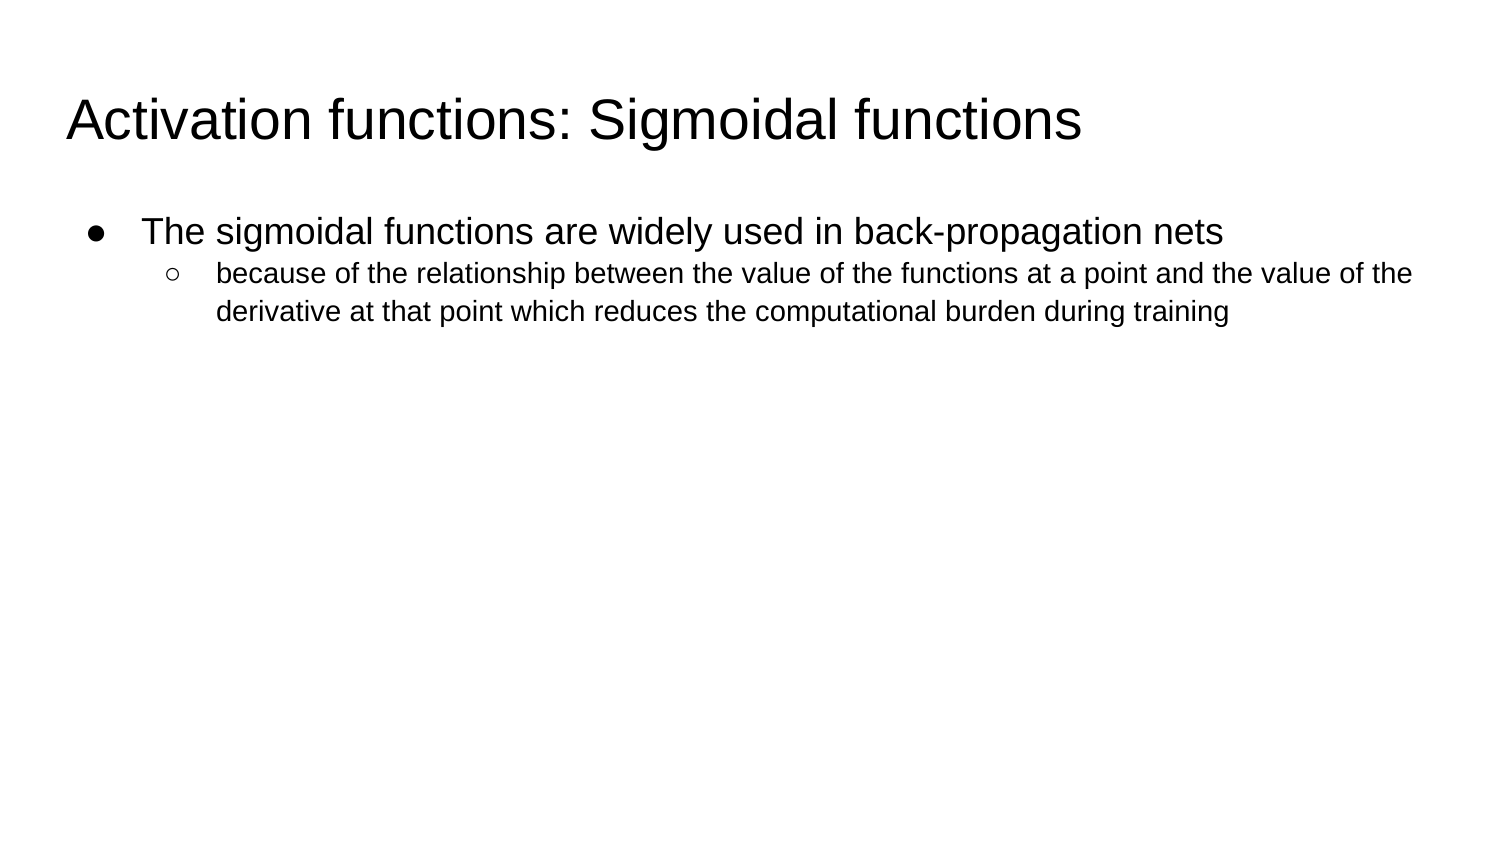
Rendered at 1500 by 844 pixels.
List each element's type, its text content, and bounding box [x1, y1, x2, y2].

title Activation functions: Sigmoidal functions [51, 72, 1449, 167]
list The sigmoidal functions are widely used in back-propagation nets because of the relationship between the value of the functions at a point and the value of the derivative at that point which reduces the computational burden during training [51, 189, 1449, 750]
